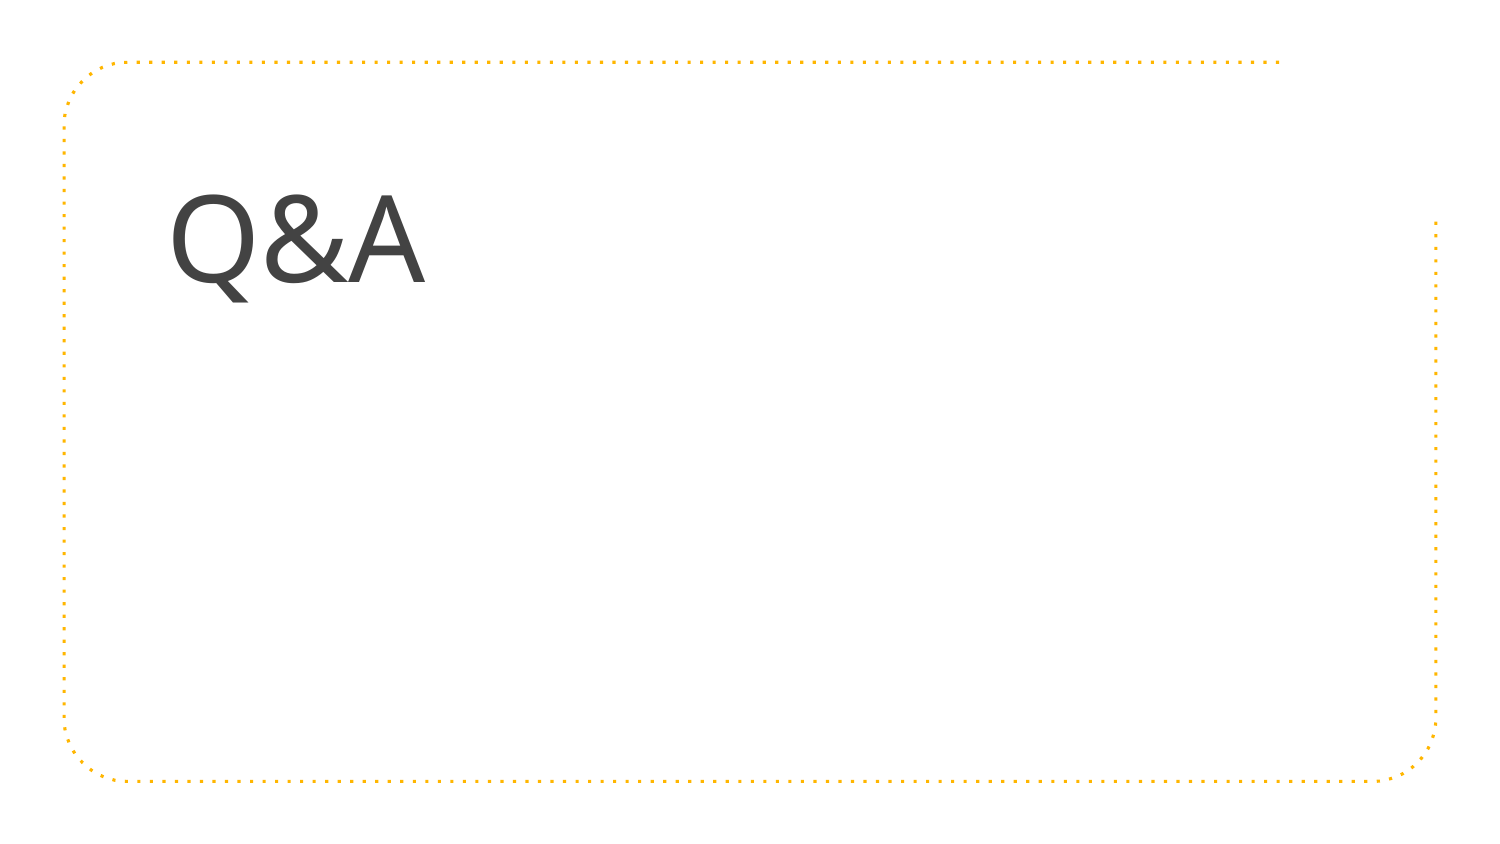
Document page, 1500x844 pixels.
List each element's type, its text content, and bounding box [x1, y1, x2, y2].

title Q&A [151, 146, 1278, 287]
